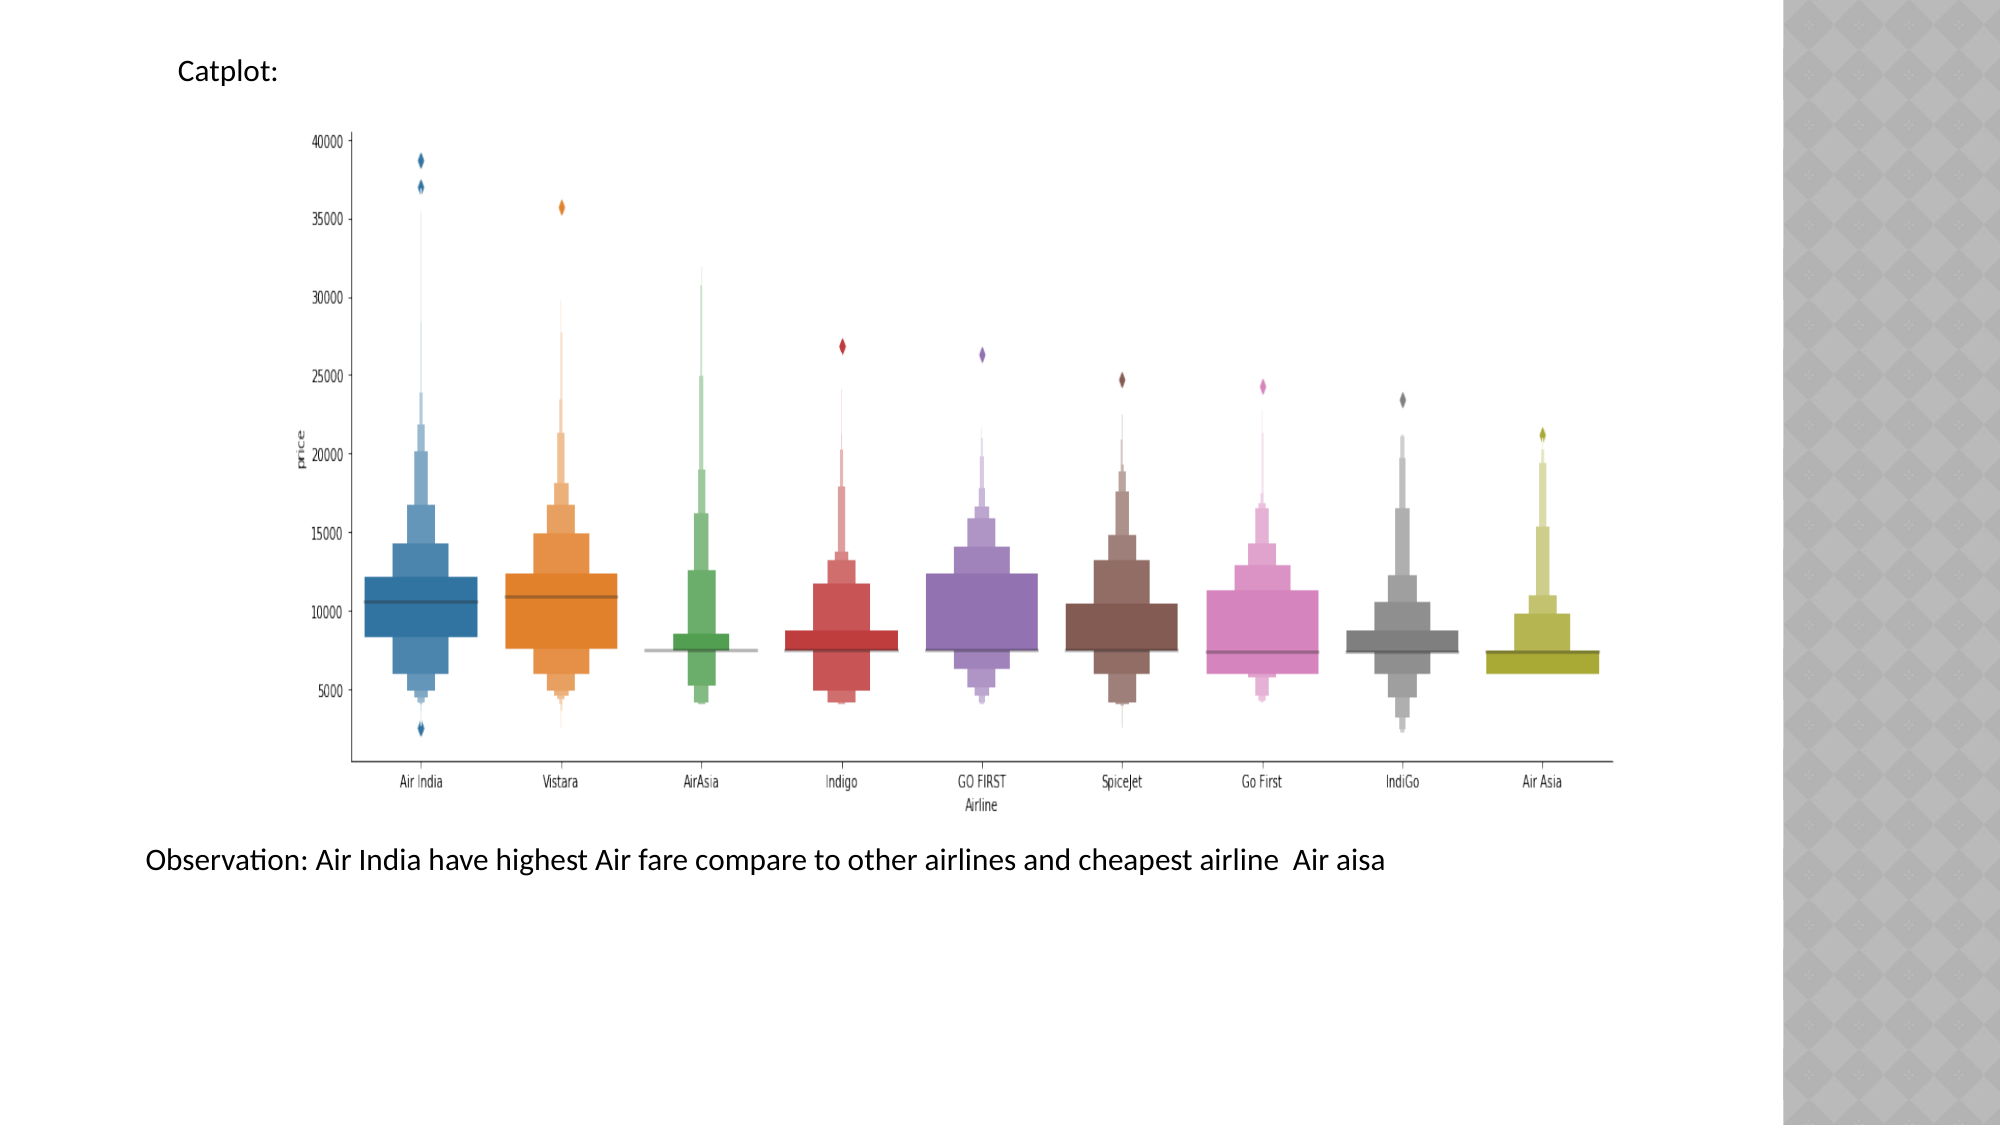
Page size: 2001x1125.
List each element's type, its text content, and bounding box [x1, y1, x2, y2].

text_box Observation: Air India have highest Air fare compare to other airlines and cheapest airline Air aisa [130, 831, 1657, 885]
text_box Catplot: [162, 43, 673, 96]
picture [288, 115, 1623, 826]
